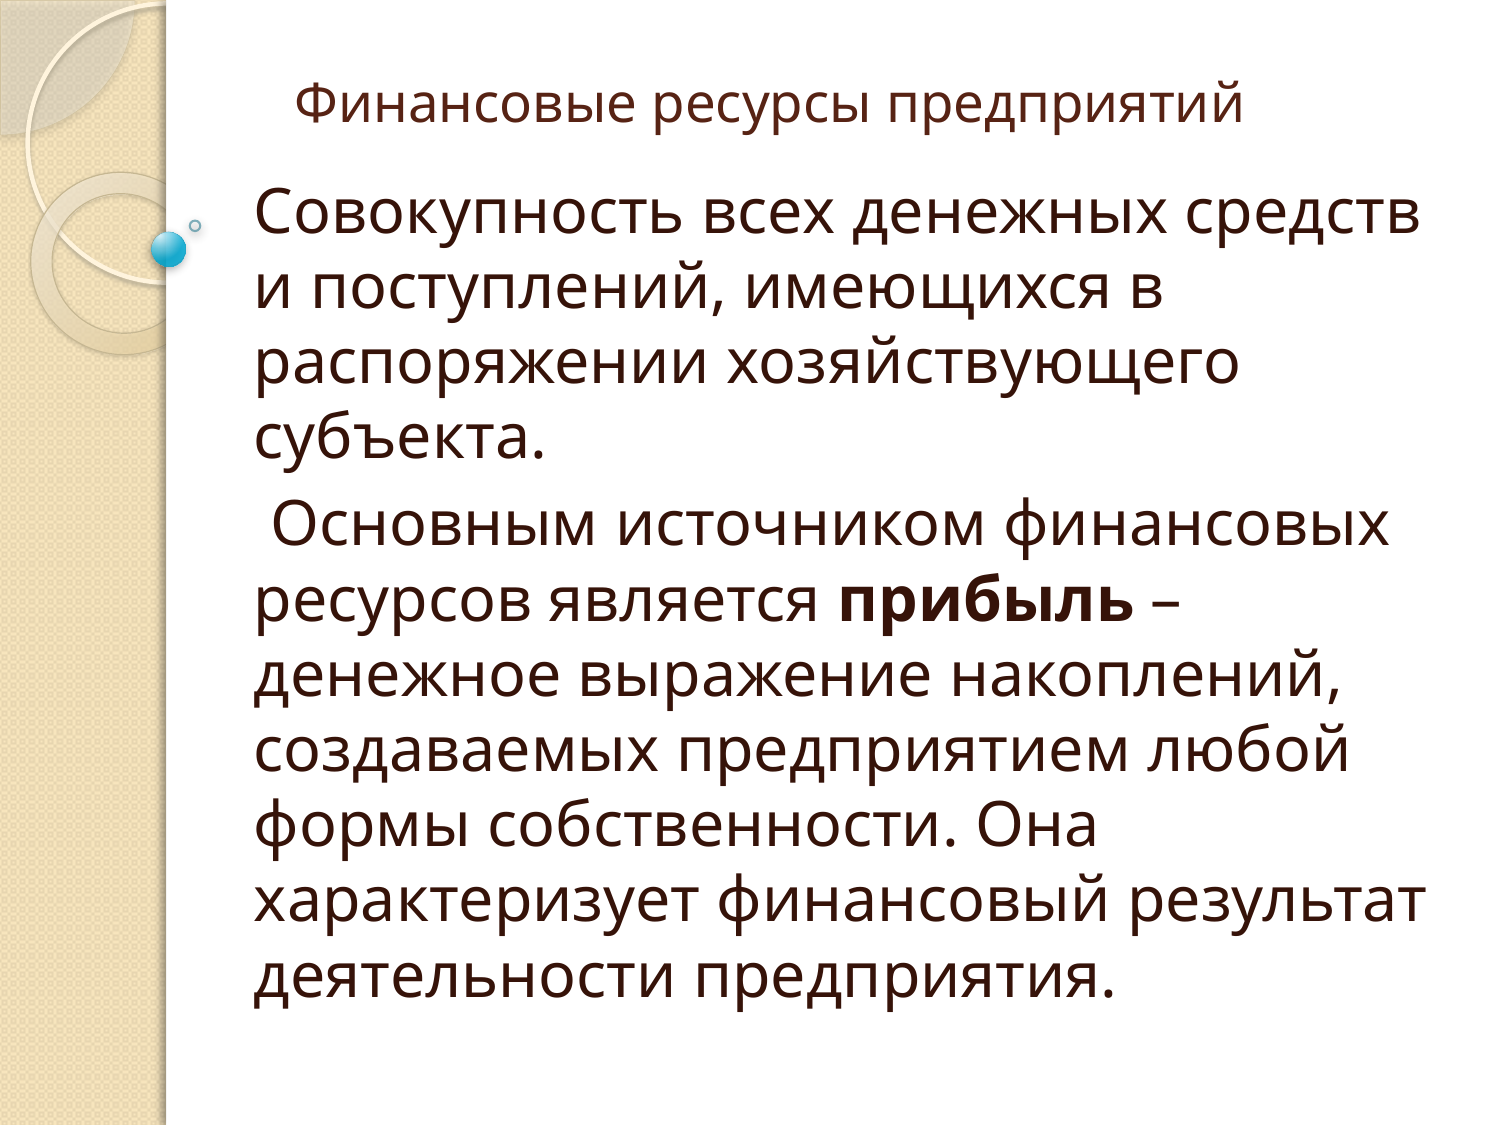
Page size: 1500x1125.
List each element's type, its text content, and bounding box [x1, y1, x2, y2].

title Финансовые ресурсы предприятий [90, 59, 1450, 142]
subtitle Совокупность всех денежных средств и поступлений, имеющихся в распоряжении хозяйствующего субъекта. Основным источником финансовых ресурсов является прибыль – денежное выражение накоплений, создаваемых предприятием любой формы собственности. Она характеризует финансовый результат деятельности предприятия. [234, 170, 1450, 1089]
